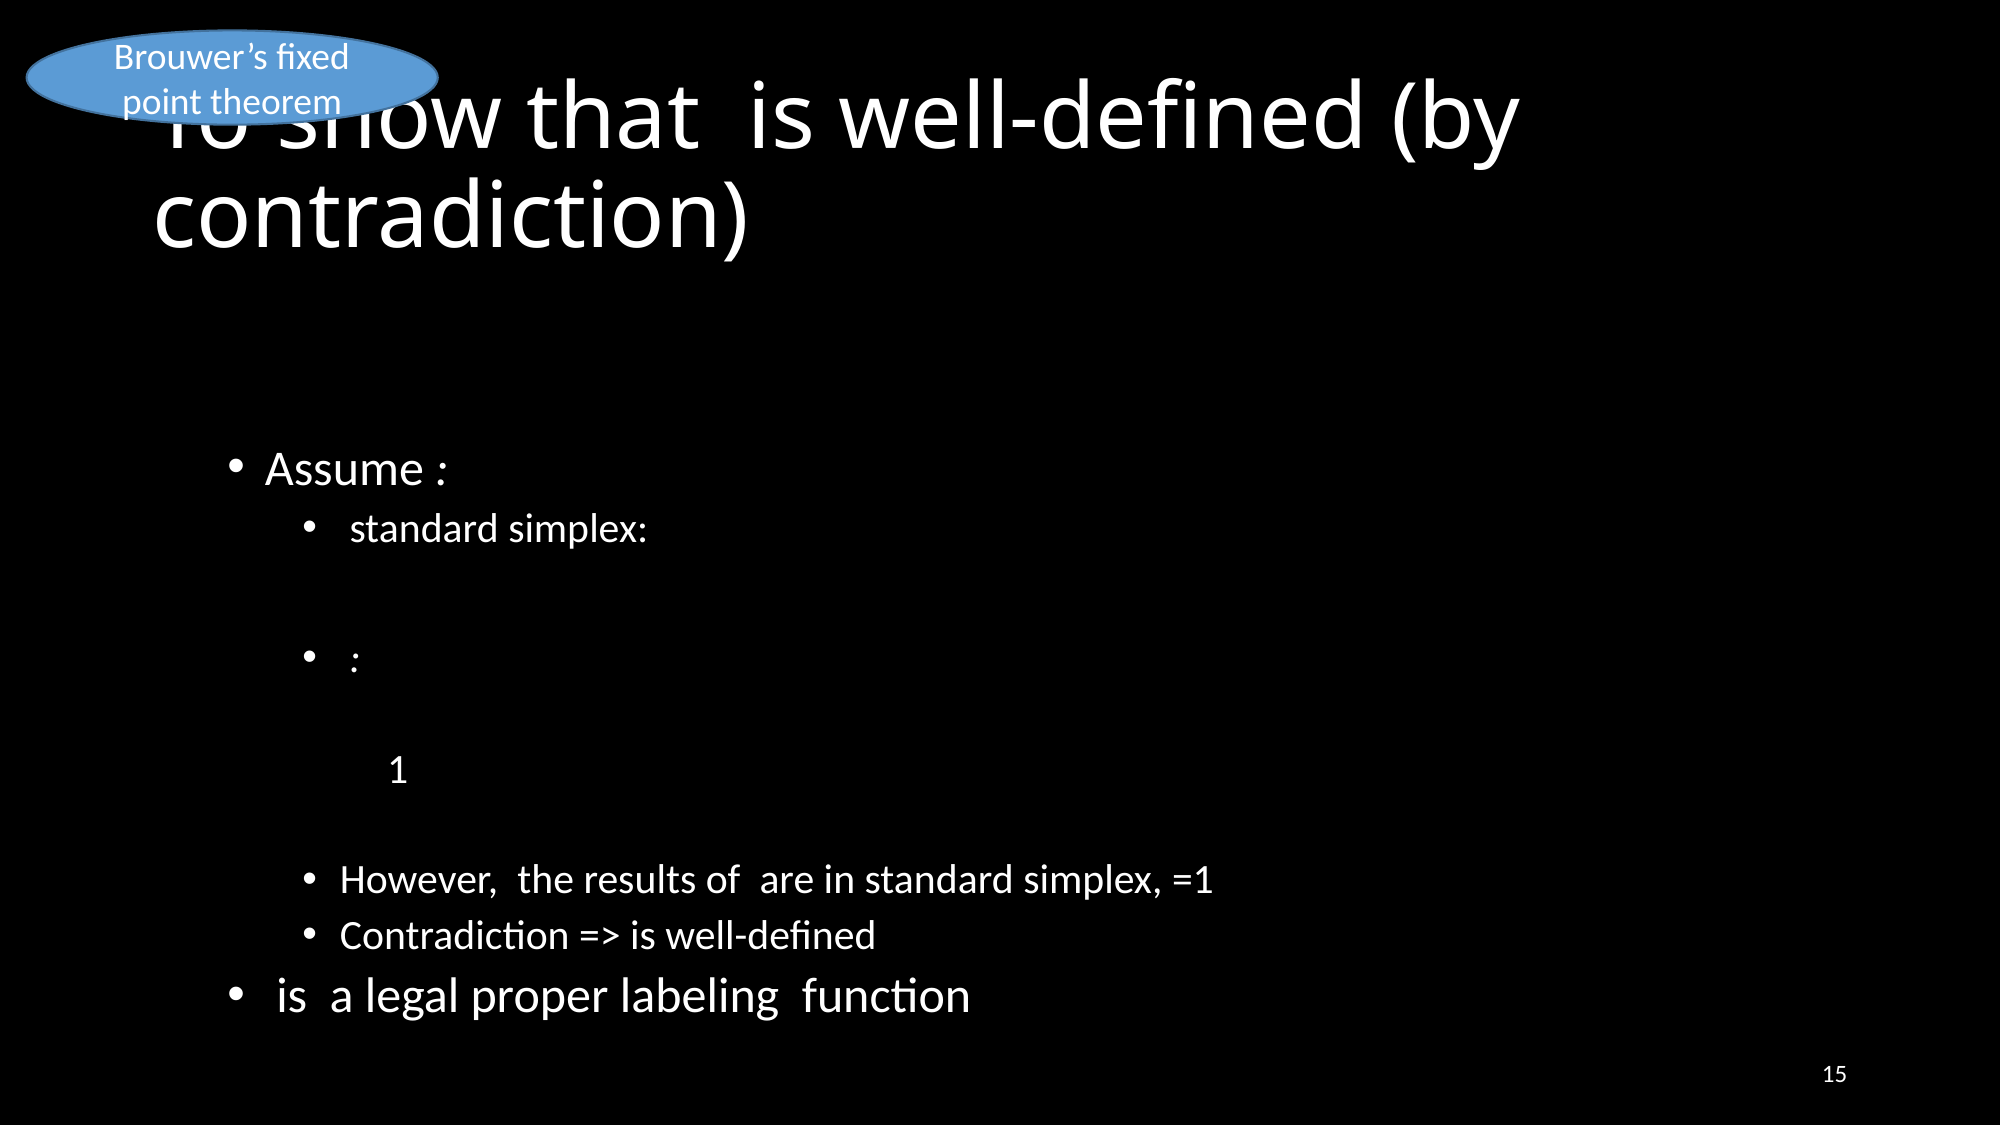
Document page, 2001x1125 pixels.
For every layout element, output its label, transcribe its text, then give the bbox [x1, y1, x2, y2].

text_box Brouwer’s fixed point theorem [25, 29, 439, 126]
slide_number 15 [1412, 1042, 1863, 1103]
